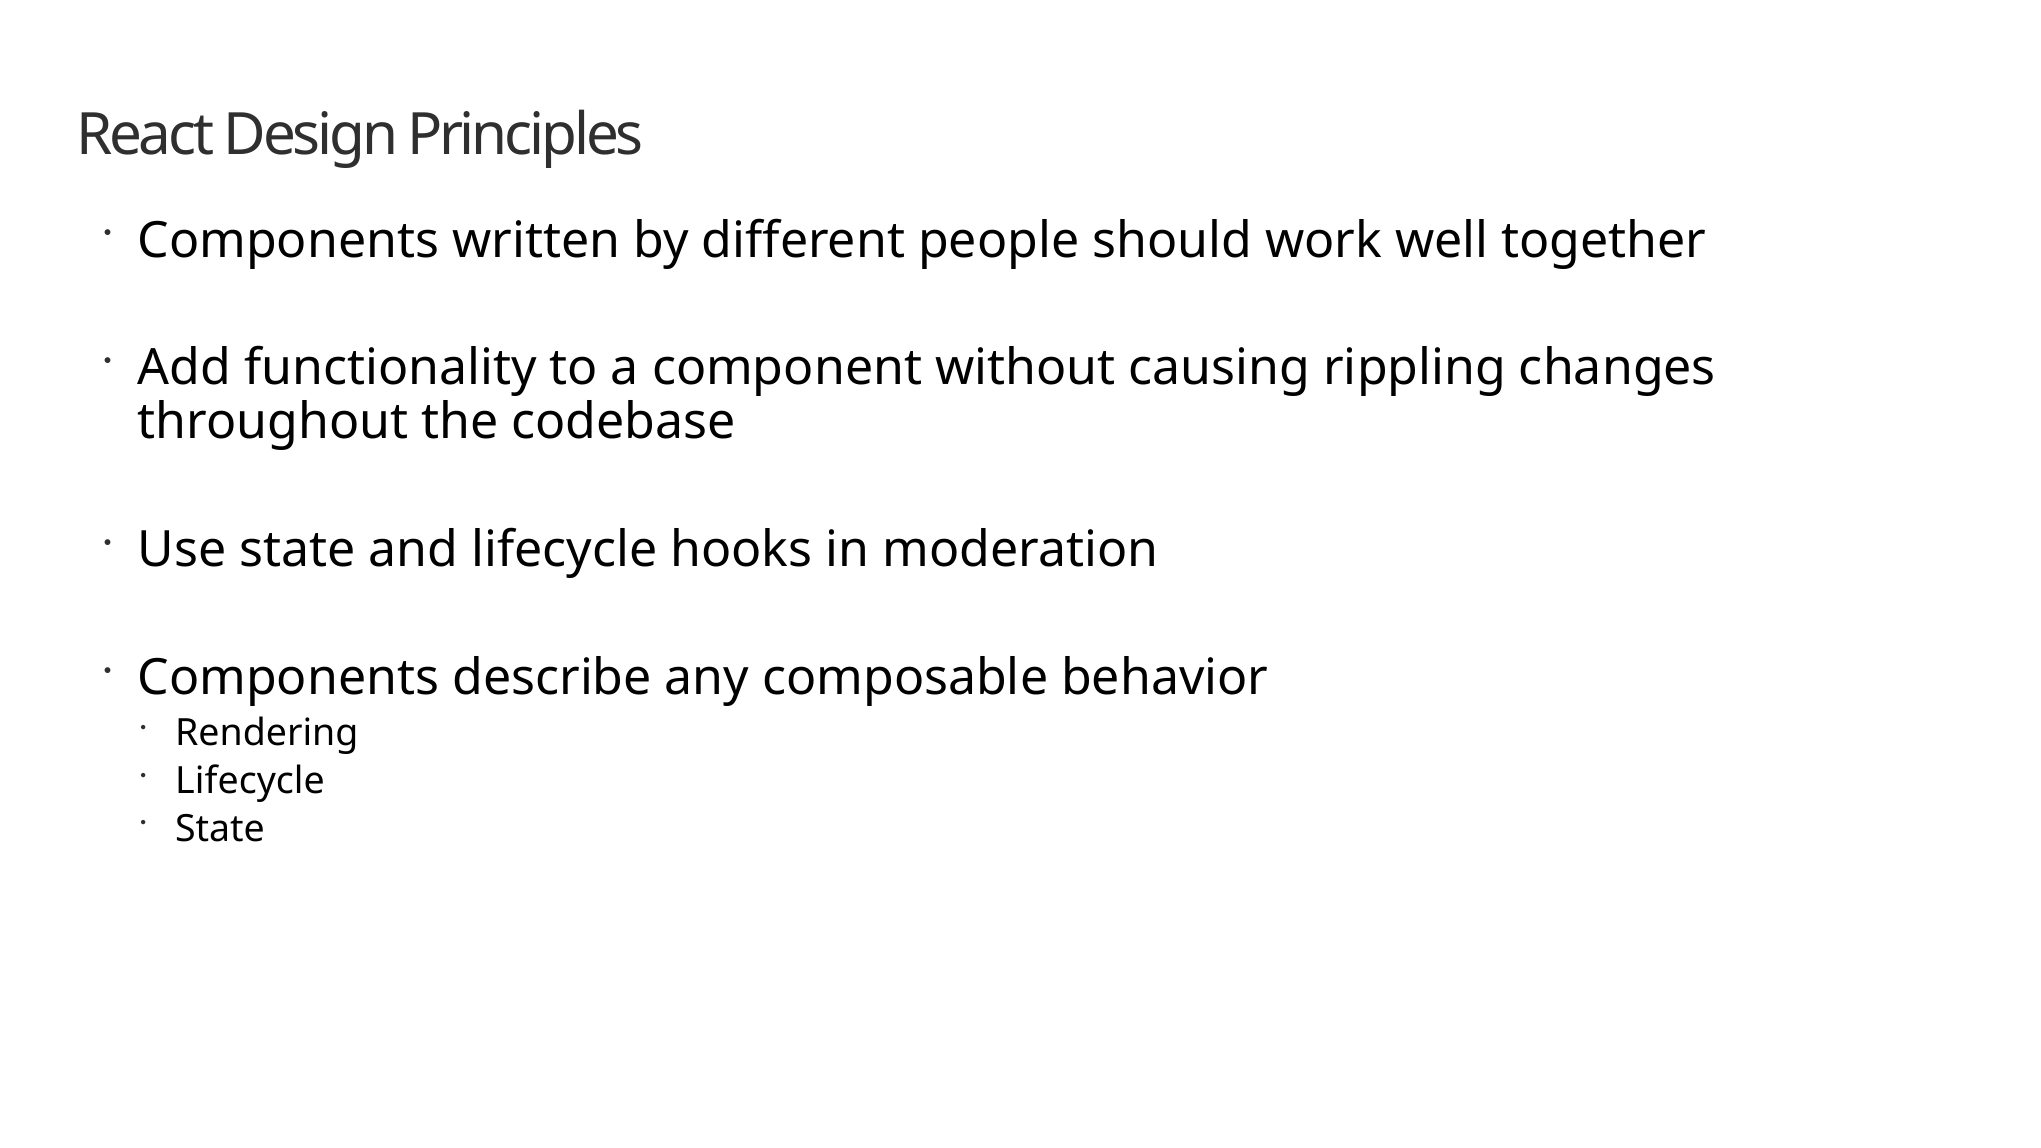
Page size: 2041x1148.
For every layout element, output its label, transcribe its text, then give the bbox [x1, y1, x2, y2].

title React Design Principles [76, 103, 1975, 172]
list Components written by different people should work well together Add functionality to a component without causing rippling changes throughout the codebase Use state and lifecycle hooks in moderation Components describe any composable behavior Rendering Lifecycle State [76, 198, 1975, 889]
